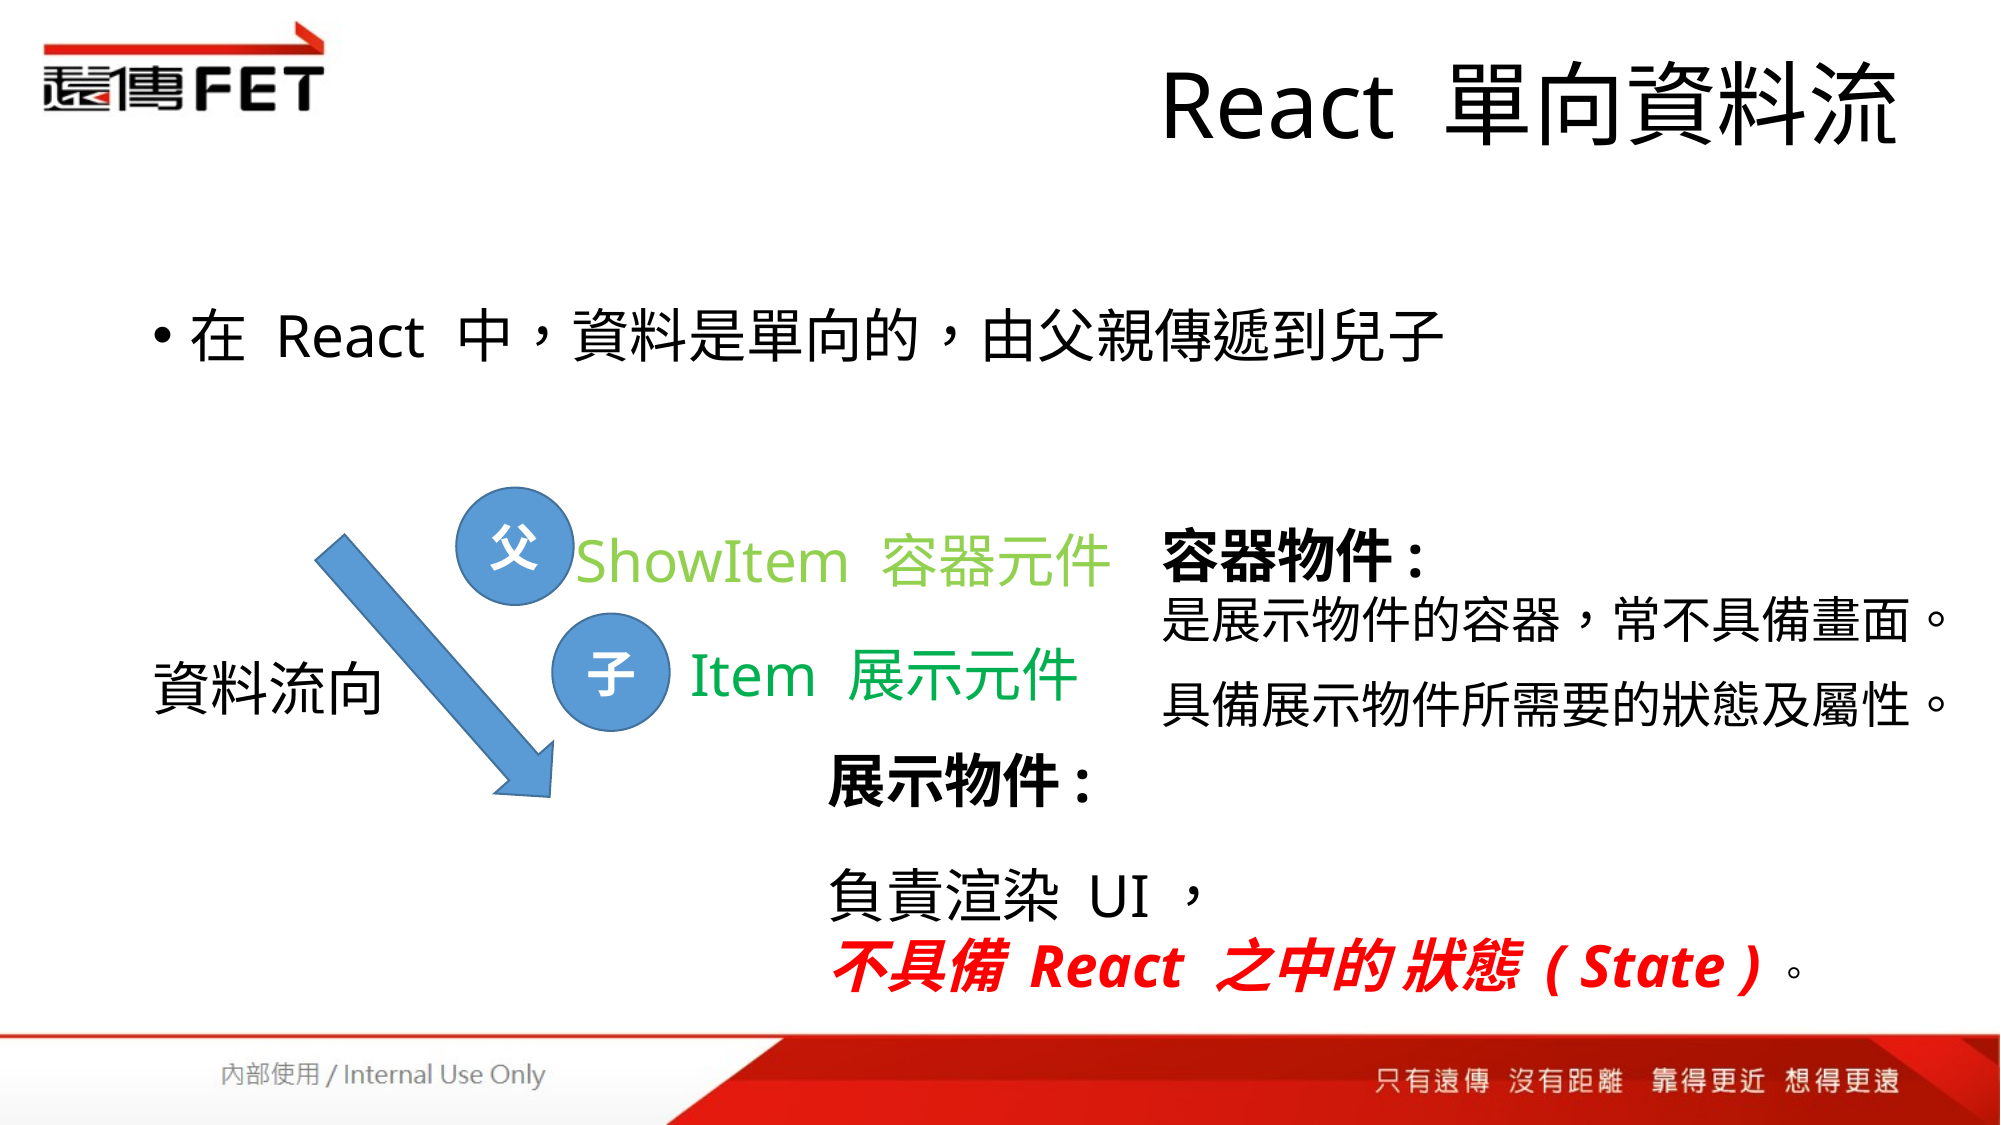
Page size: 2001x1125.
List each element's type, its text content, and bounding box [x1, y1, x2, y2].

text_box 子 [551, 612, 671, 732]
text_box 父 [455, 486, 575, 606]
text_box Item 展示元件 [675, 630, 1095, 715]
text_box [313, 533, 555, 798]
text_box 容器物件: 是展示物件的容器，常不具備畫面。 具備展示物件所需要的狀態及屬性。 [1146, 511, 1993, 747]
list 在 React 中，資料是單向的，由父親傳遞到兒子 [137, 299, 1863, 1014]
text_box 資料流向 [137, 645, 401, 730]
picture [0, 0, 2000, 1125]
text_box ShowItem 容器元件 [560, 516, 1129, 602]
title React 單向資料流 [190, 0, 1916, 218]
text_box 展示物件: 負責渲染 UI， 不具備 React 之中的 狀態 ( State )。 [813, 736, 1841, 1007]
